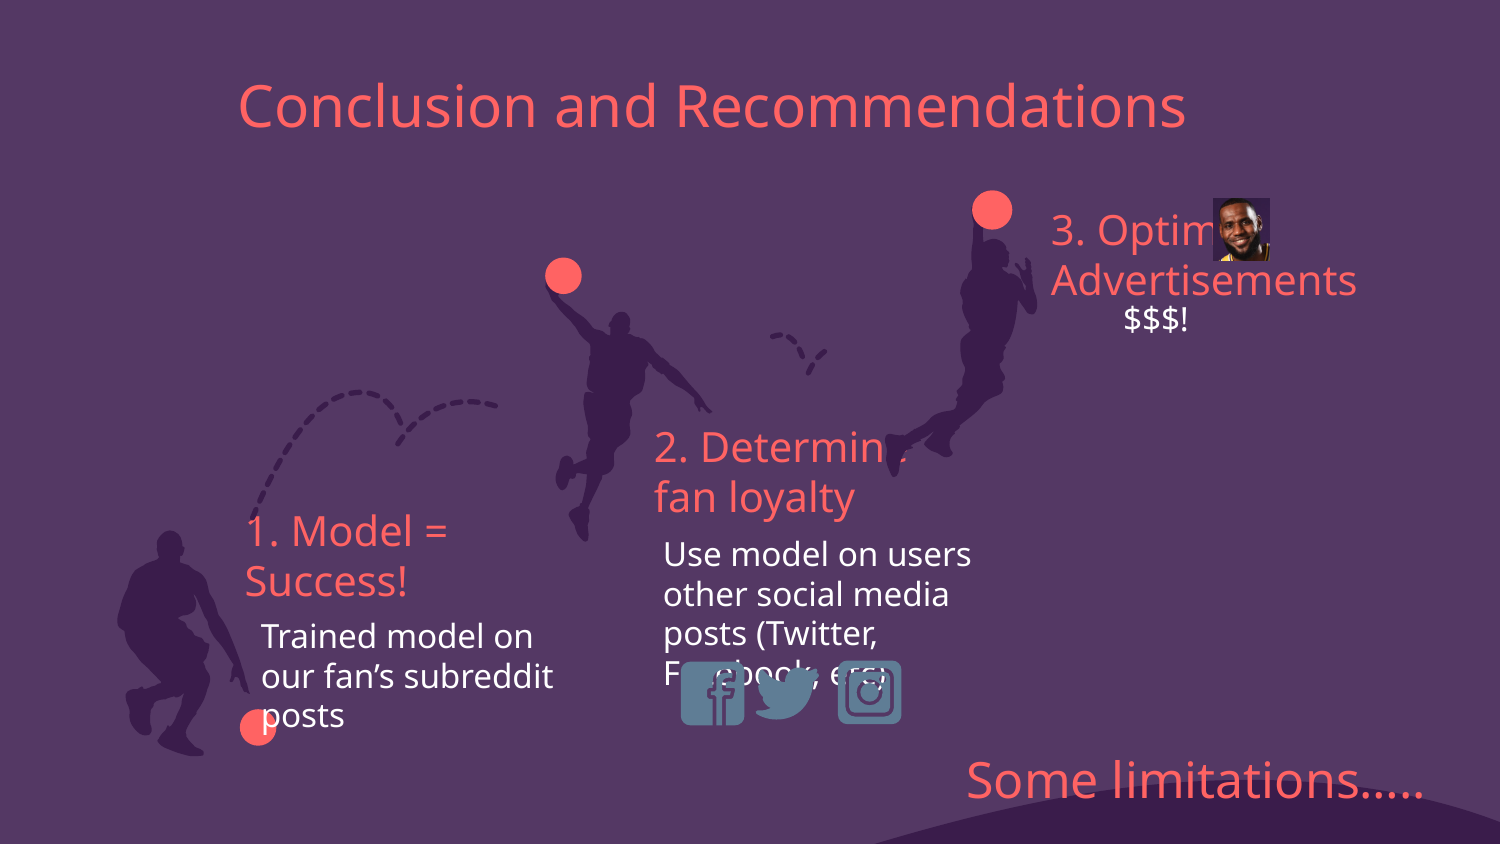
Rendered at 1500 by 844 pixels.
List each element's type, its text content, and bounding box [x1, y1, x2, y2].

text_box [331, 393, 345, 402]
text_box [405, 421, 418, 433]
text_box [449, 399, 464, 406]
text_box 3. Optimal Advertisements [1041, 255, 1389, 319]
text_box [366, 390, 381, 399]
text_box [395, 434, 406, 447]
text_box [680, 661, 745, 726]
text_box 1. Model = Success! [280, 556, 583, 599]
text_box [250, 507, 259, 521]
text_box Trained model on our fan’s subreddit posts [280, 599, 599, 716]
text_box 2. Determine fan loyalty [716, 472, 992, 517]
text_box [467, 399, 481, 405]
text_box [282, 442, 293, 456]
text_box [805, 362, 816, 376]
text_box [116, 530, 277, 757]
text_box [418, 410, 431, 421]
text_box [755, 667, 819, 720]
text_box [257, 490, 267, 504]
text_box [884, 190, 1038, 478]
text_box [815, 348, 828, 361]
text_box [264, 473, 275, 488]
text_box [348, 389, 363, 396]
text_box $$$! [1108, 283, 1227, 349]
text_box [303, 413, 315, 426]
text_box [770, 332, 784, 340]
text_box Use model on users other social media posts (Twitter, Facebook, etc) [647, 517, 1001, 634]
text_box [382, 398, 395, 410]
text_box [433, 403, 447, 412]
title Conclusion and Recommendations [79, 65, 1346, 144]
picture [1213, 198, 1270, 261]
text_box [796, 346, 805, 360]
text_box Some limitations….. [563, 739, 1500, 819]
text_box [316, 401, 329, 413]
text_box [544, 257, 713, 543]
text_box [292, 427, 303, 440]
text_box [484, 401, 498, 409]
text_box [785, 334, 798, 345]
text_box [273, 457, 283, 471]
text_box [837, 660, 902, 725]
text_box [394, 412, 404, 426]
